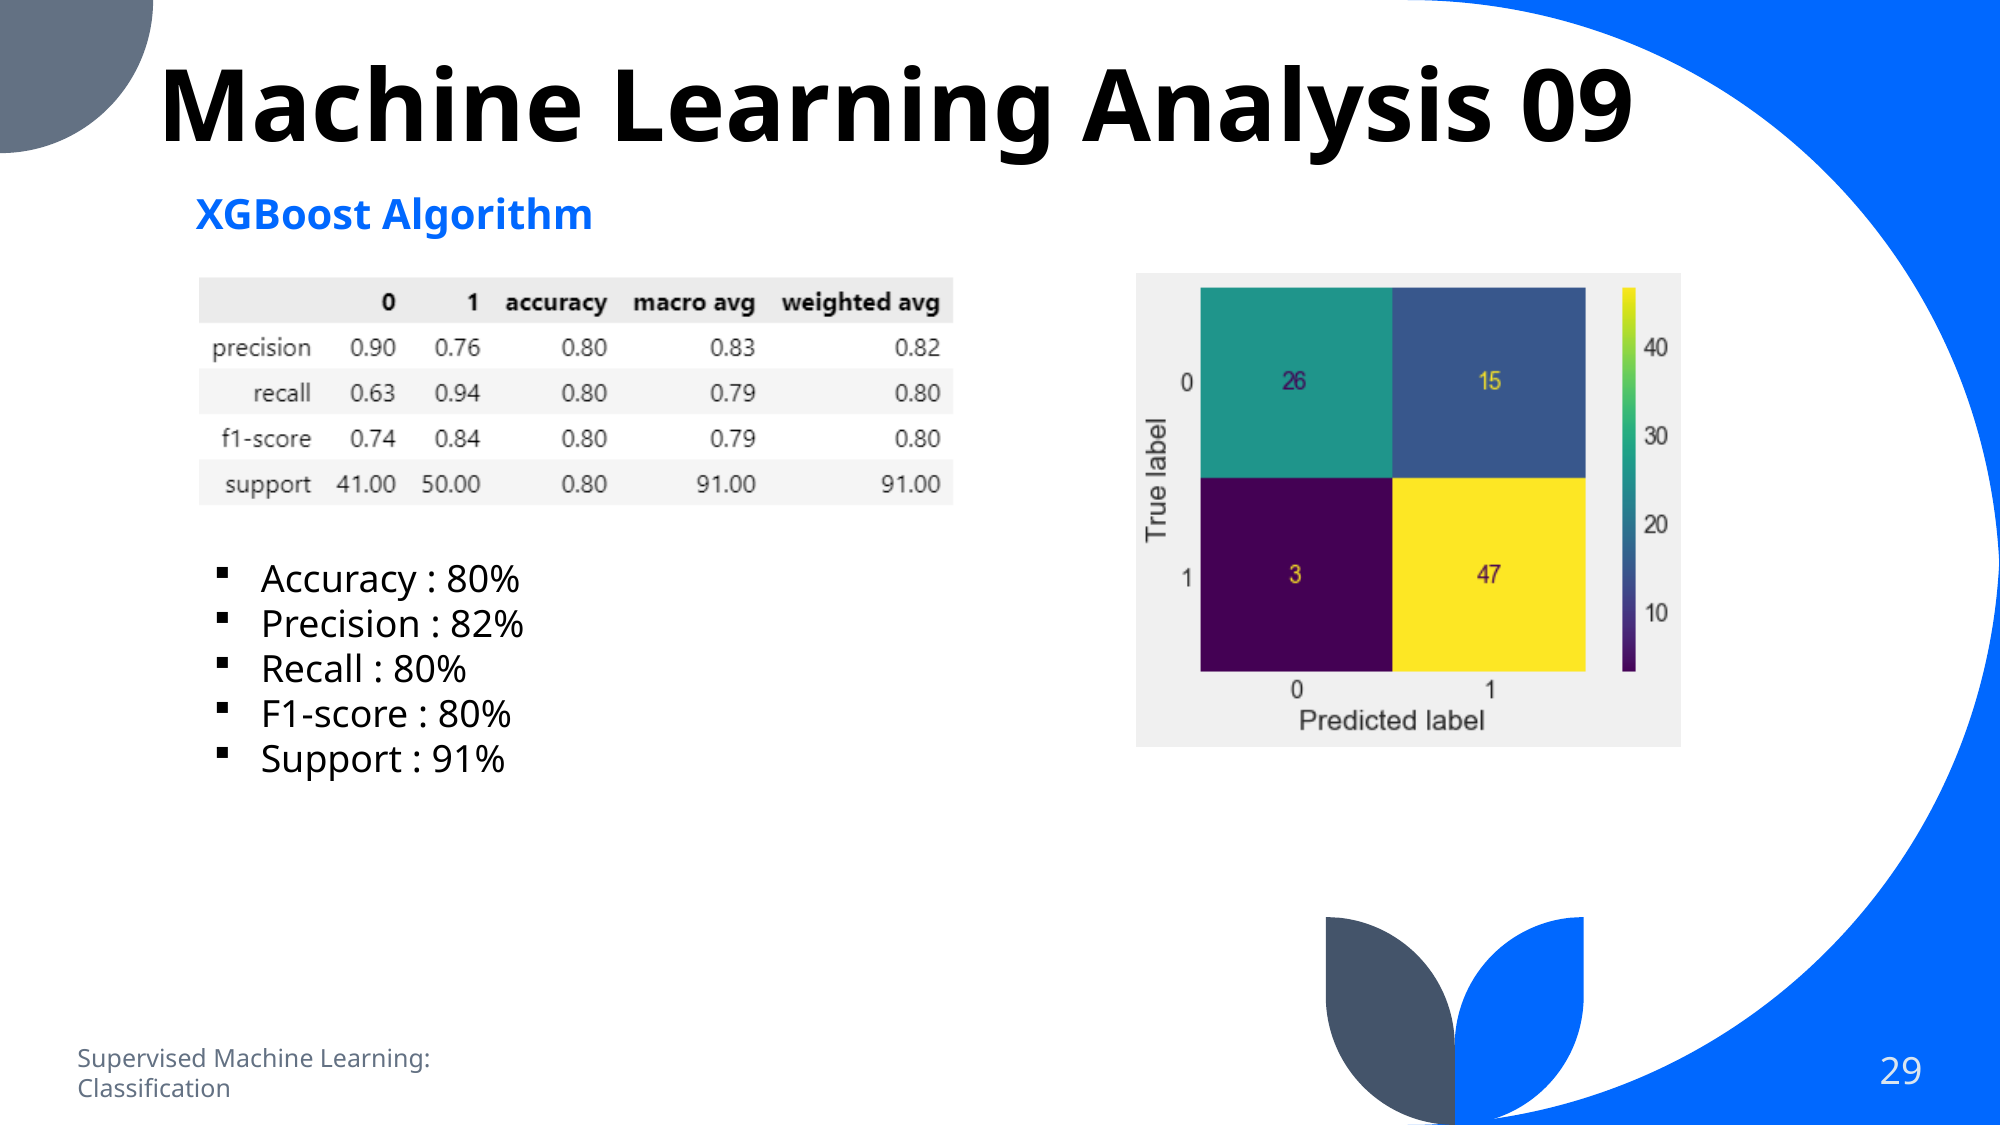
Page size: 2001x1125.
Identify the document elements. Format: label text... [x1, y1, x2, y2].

text_box Accuracy : 80% Precision : 82% Recall : 80% F1-score : 80% Support : 91% [199, 547, 1200, 788]
picture [1136, 273, 1681, 747]
text_box XGBoost Algorithm [181, 179, 1182, 245]
picture [199, 273, 969, 521]
title Machine Learning Analysis 09 [142, 46, 1747, 171]
slide_number 29 [1665, 1042, 1938, 1103]
slide_number Supervised Machine Learning: Classification [62, 1042, 567, 1103]
